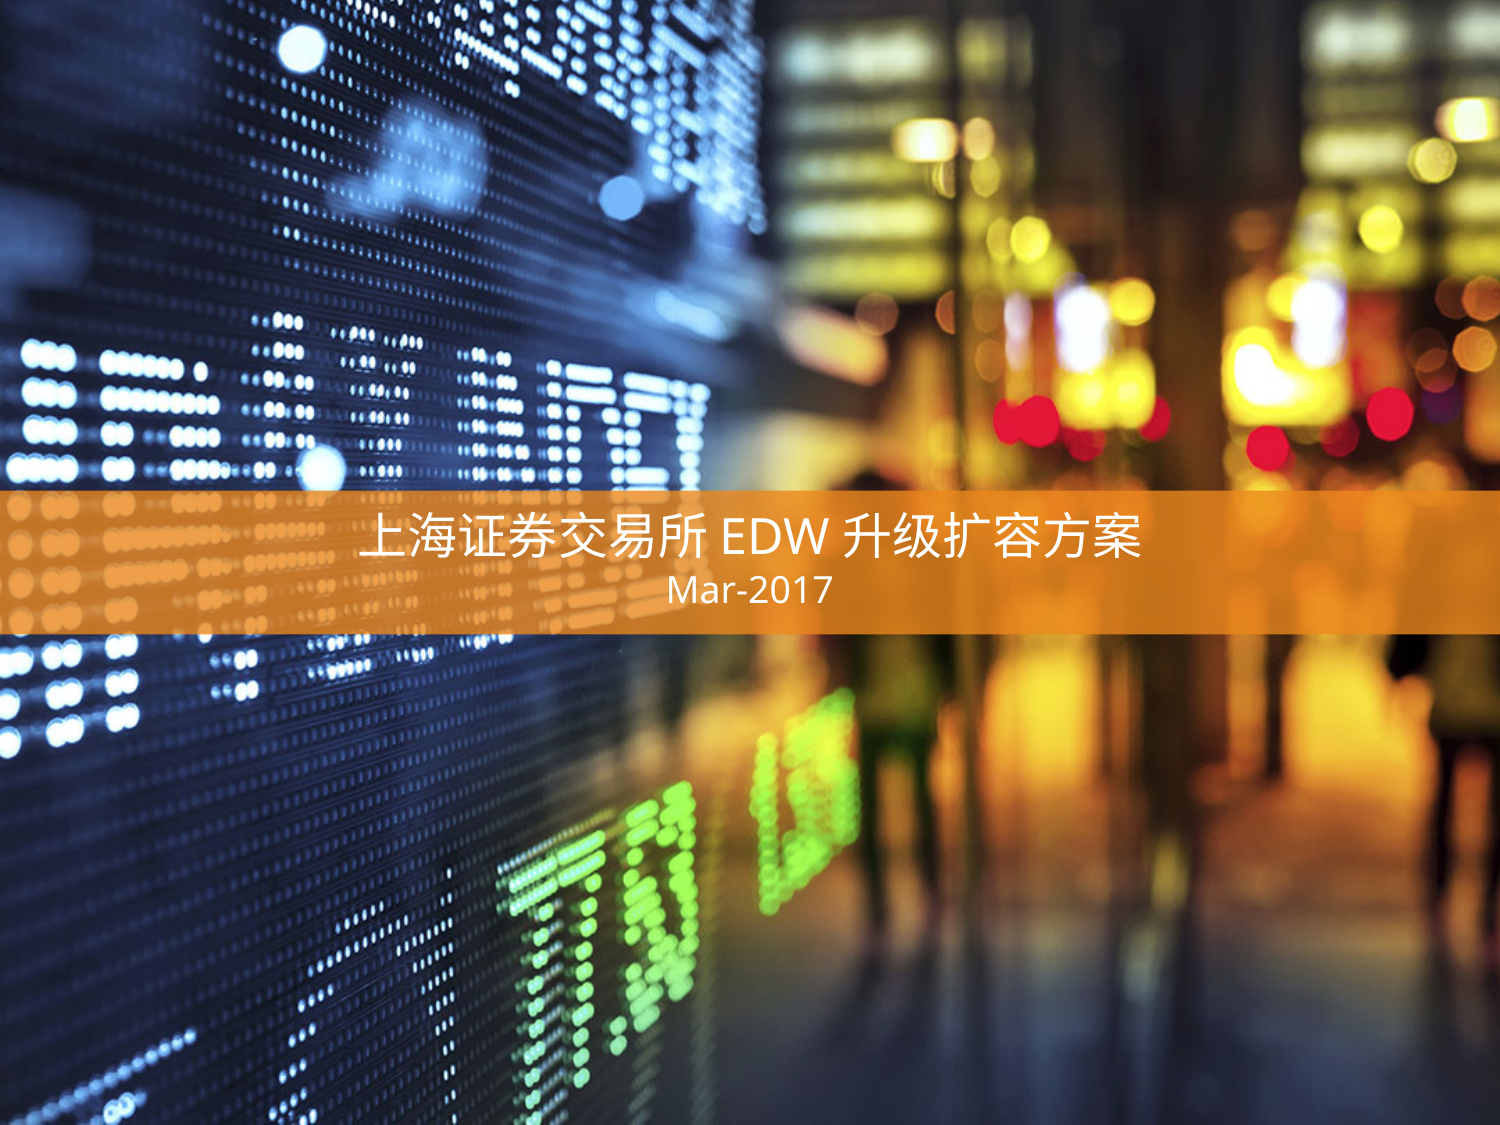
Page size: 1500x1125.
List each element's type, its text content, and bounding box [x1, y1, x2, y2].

list 上海证券交易所EDW升级扩容方案 Mar-2017 [0, 490, 1500, 635]
picture [0, 635, 1500, 1125]
picture [0, 0, 1500, 490]
